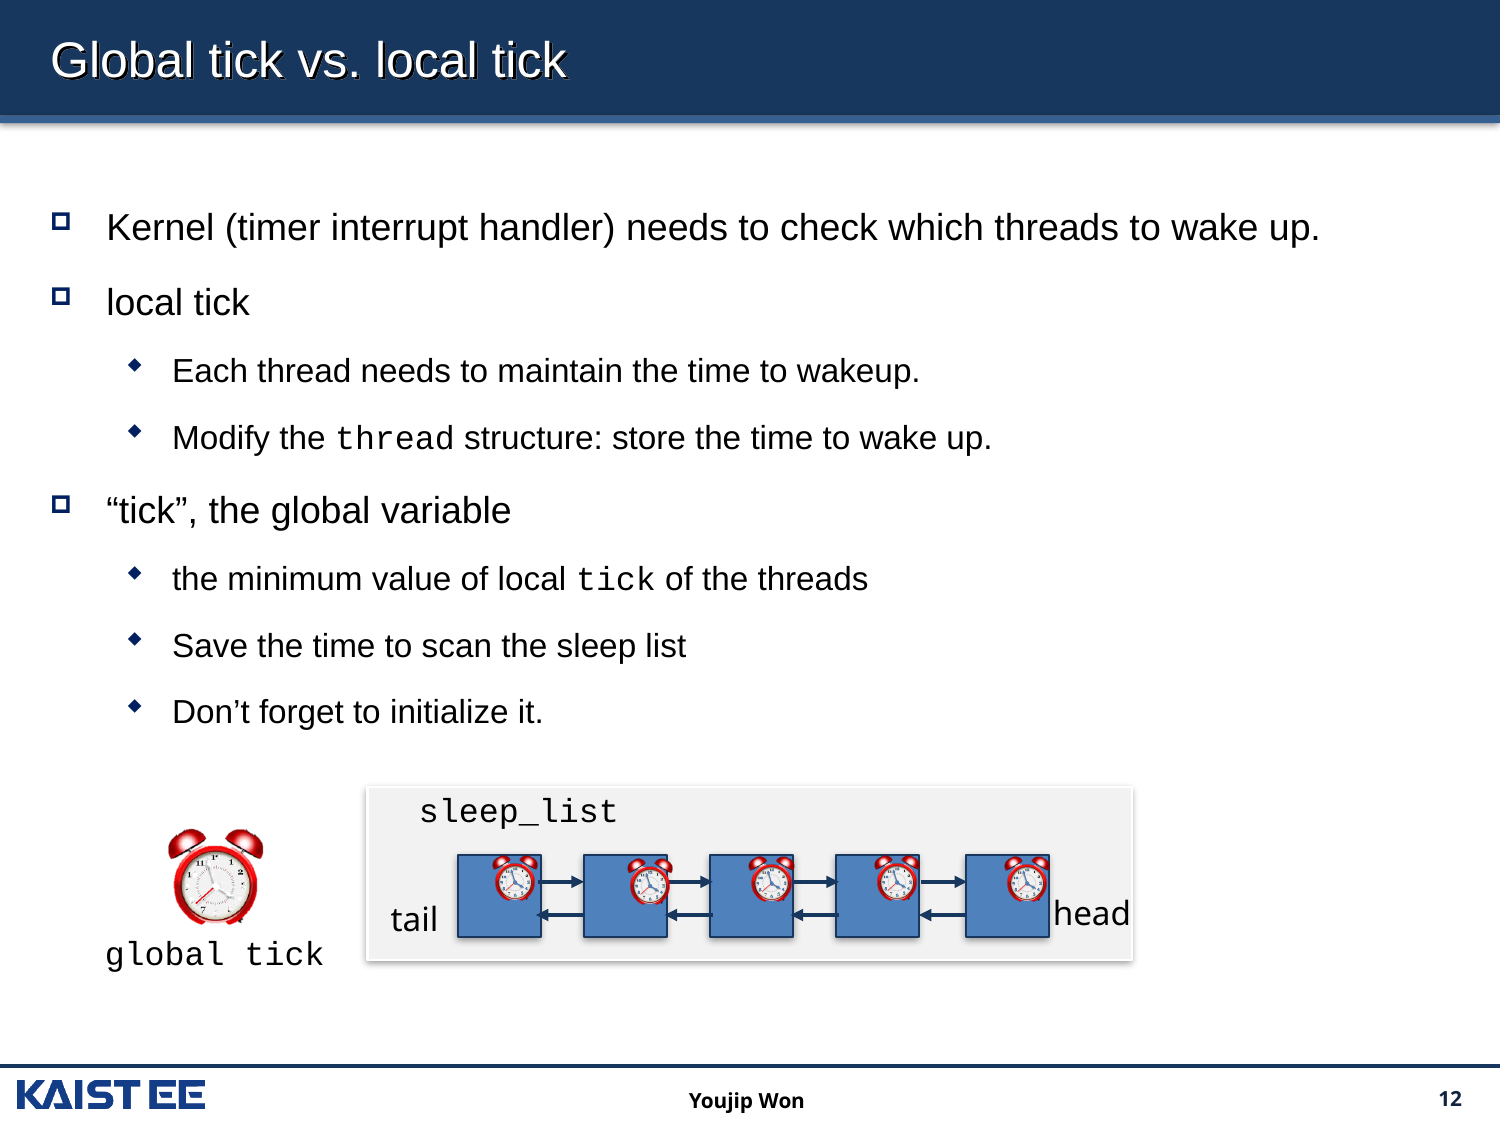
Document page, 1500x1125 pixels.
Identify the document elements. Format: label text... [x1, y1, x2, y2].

text_box [833, 852, 922, 940]
picture [865, 843, 928, 907]
picture [147, 805, 281, 938]
text_box [963, 852, 1038, 940]
text_box [581, 852, 670, 940]
text_box global tick [89, 924, 340, 980]
text_box sleep_list [403, 781, 634, 837]
picture [617, 847, 681, 911]
title Global tick vs. local tick [34, 8, 1477, 106]
picture [995, 845, 1059, 909]
text_box head [1038, 884, 1147, 940]
picture [17, 1080, 205, 1109]
list Kernel (timer interrupt handler) needs to check which threads to wake up. local tick Each thread needs to maintain the time to wakeup. Modify the thread structure: store the time to wake up. “tick”, the global variable the minimum value of local tick of the threads Save the time to scan the sleep list Don’t forget to initialize it. [34, 172, 1477, 752]
text_box [707, 852, 796, 940]
text_box tail [375, 890, 454, 946]
text_box [364, 784, 1135, 963]
text_box [455, 852, 544, 940]
picture [739, 845, 803, 909]
picture [483, 843, 547, 907]
footer Youjip Won [497, 1079, 997, 1117]
slide_number 12 [1306, 1081, 1483, 1118]
